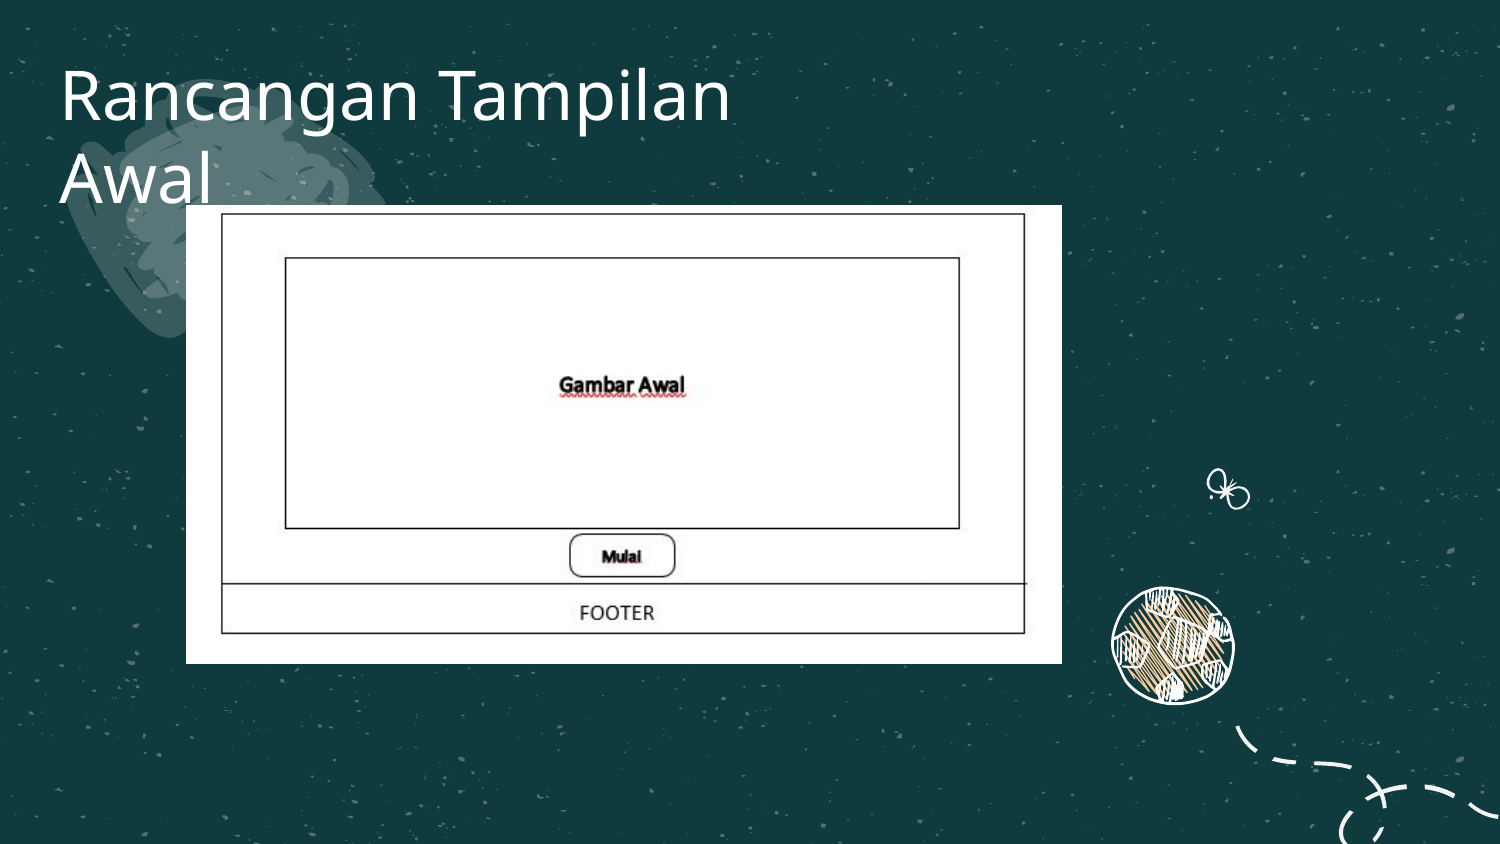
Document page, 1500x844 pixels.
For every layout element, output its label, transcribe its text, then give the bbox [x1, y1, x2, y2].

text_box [1002, 467, 1500, 844]
text_box Rancangan Tampilan Awal [44, 44, 931, 225]
picture [0, 0, 1500, 844]
title Tampilan Login [75, 225, 181, 338]
